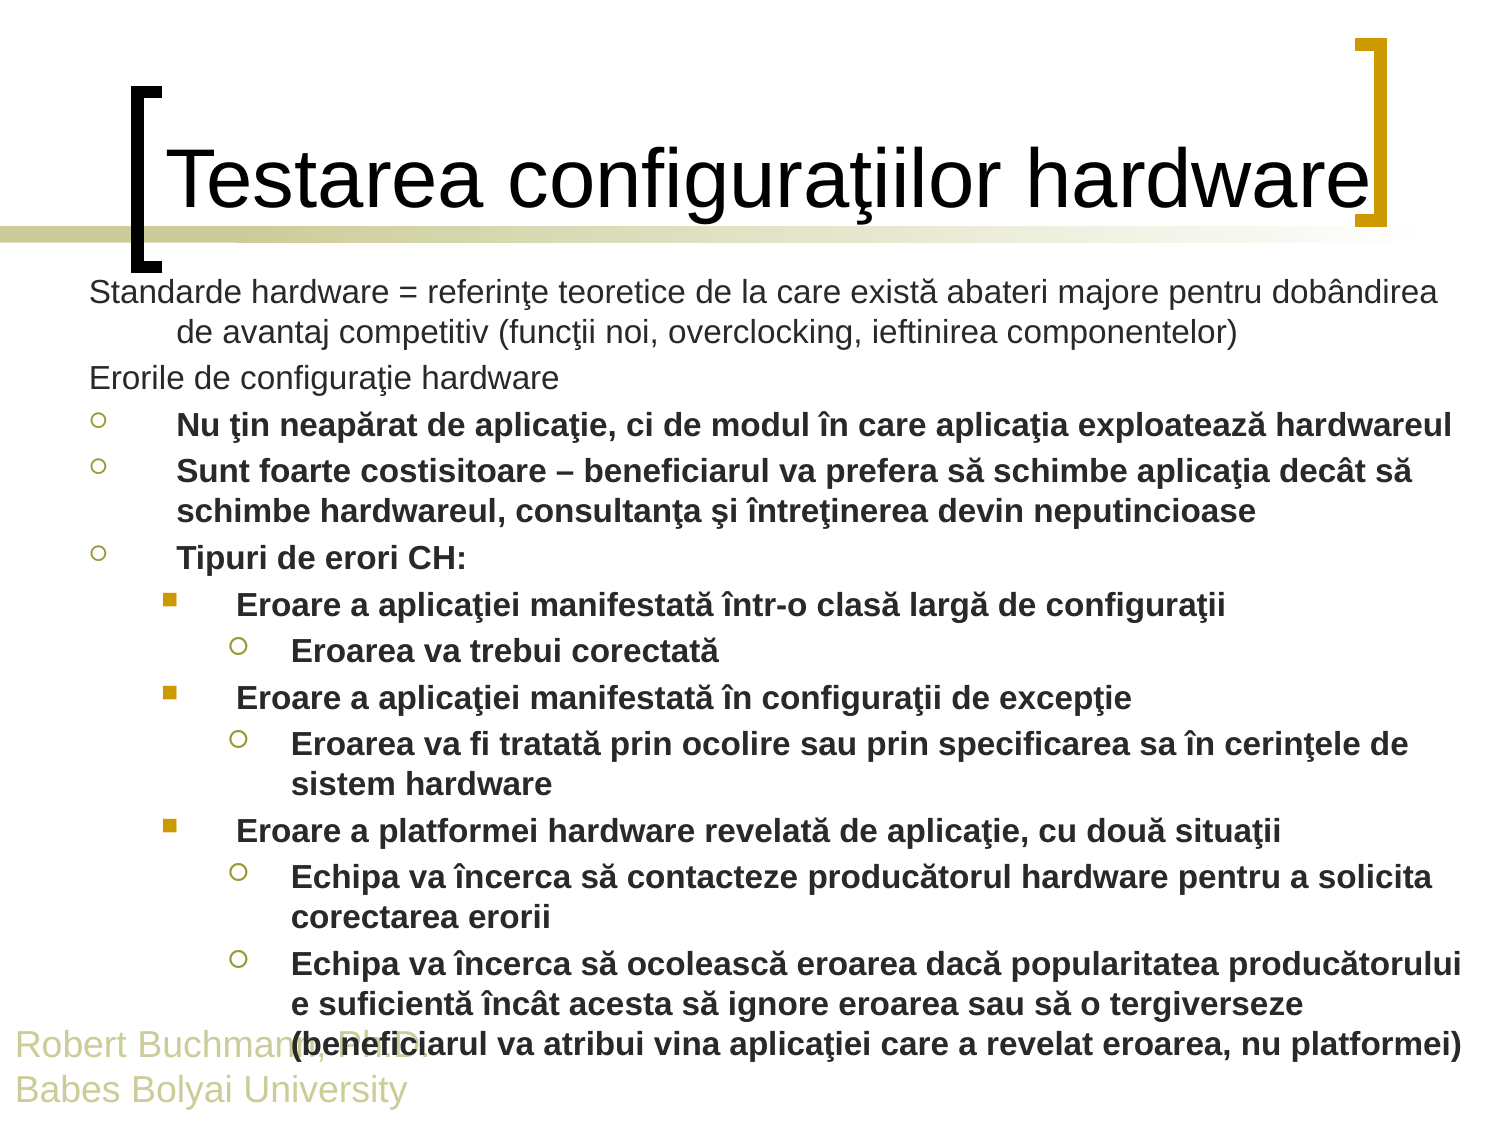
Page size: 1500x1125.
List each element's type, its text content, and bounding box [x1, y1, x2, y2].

title Testarea configuraţiilor hardware [149, 0, 1413, 232]
list Standarde hardware = referinţe teoretice de la care există abateri majore pentru dobândirea de avantaj competitiv (funcţii noi, overclocking, ieftinirea componentelor) Erorile de configuraţie hardware Nu ţin neapărat de aplicaţie, ci de modul în care aplicaţia exploatează hardwareul Sunt foarte costisitoare – beneficiarul va prefera să schimbe aplicaţia decât să schimbe hardwareul, consultanţa şi întreţinerea devin neputincioase Tipuri de erori CH: Eroare a aplicaţiei manifestată într-o clasă largă de configuraţii Eroarea va trebui corectată Eroare a aplicaţiei manifestată în configuraţii de excepţie Eroarea va fi tratată prin ocolire sau prin specificarea sa în cerinţele de sistem hardware Eroare a platformei hardware revelată de aplicaţie, cu două situaţii Echipa va încerca să contacteze producătorul hardware pentru a solicita corectarea erorii Echipa va încerca să ocolească eroarea dacă popularitatea producătorului e suficientă încât acesta să ignore eroarea sau să o tergiverseze (beneficiarul va atribui vina aplicaţiei care a revelat eroarea, nu platformei) [0, 262, 1500, 1125]
